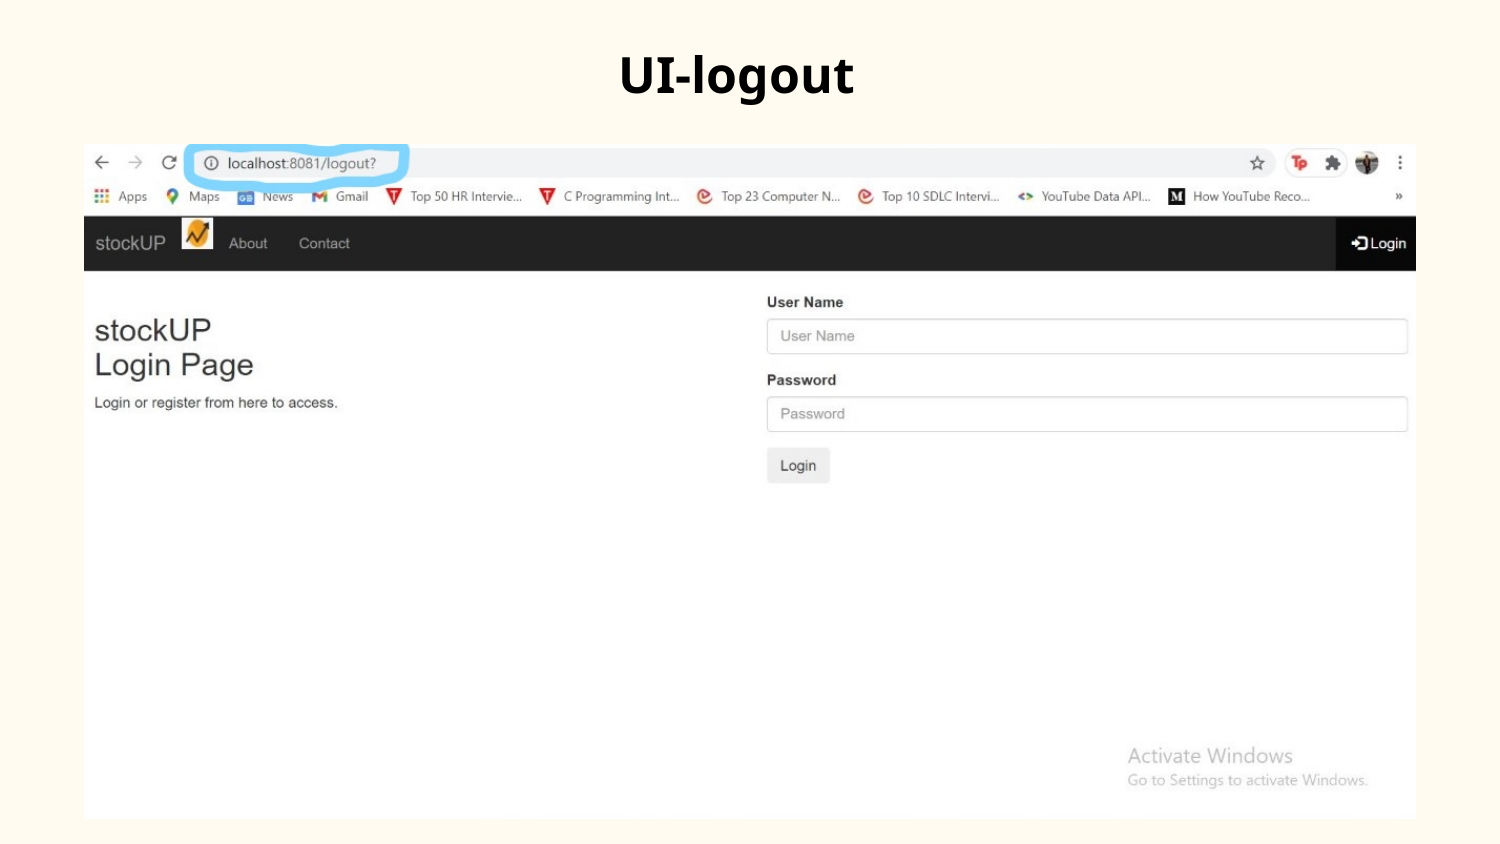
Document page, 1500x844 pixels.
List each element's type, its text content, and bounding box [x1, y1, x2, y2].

text_box UI-logout [486, 28, 1014, 119]
picture [83, 144, 1417, 819]
